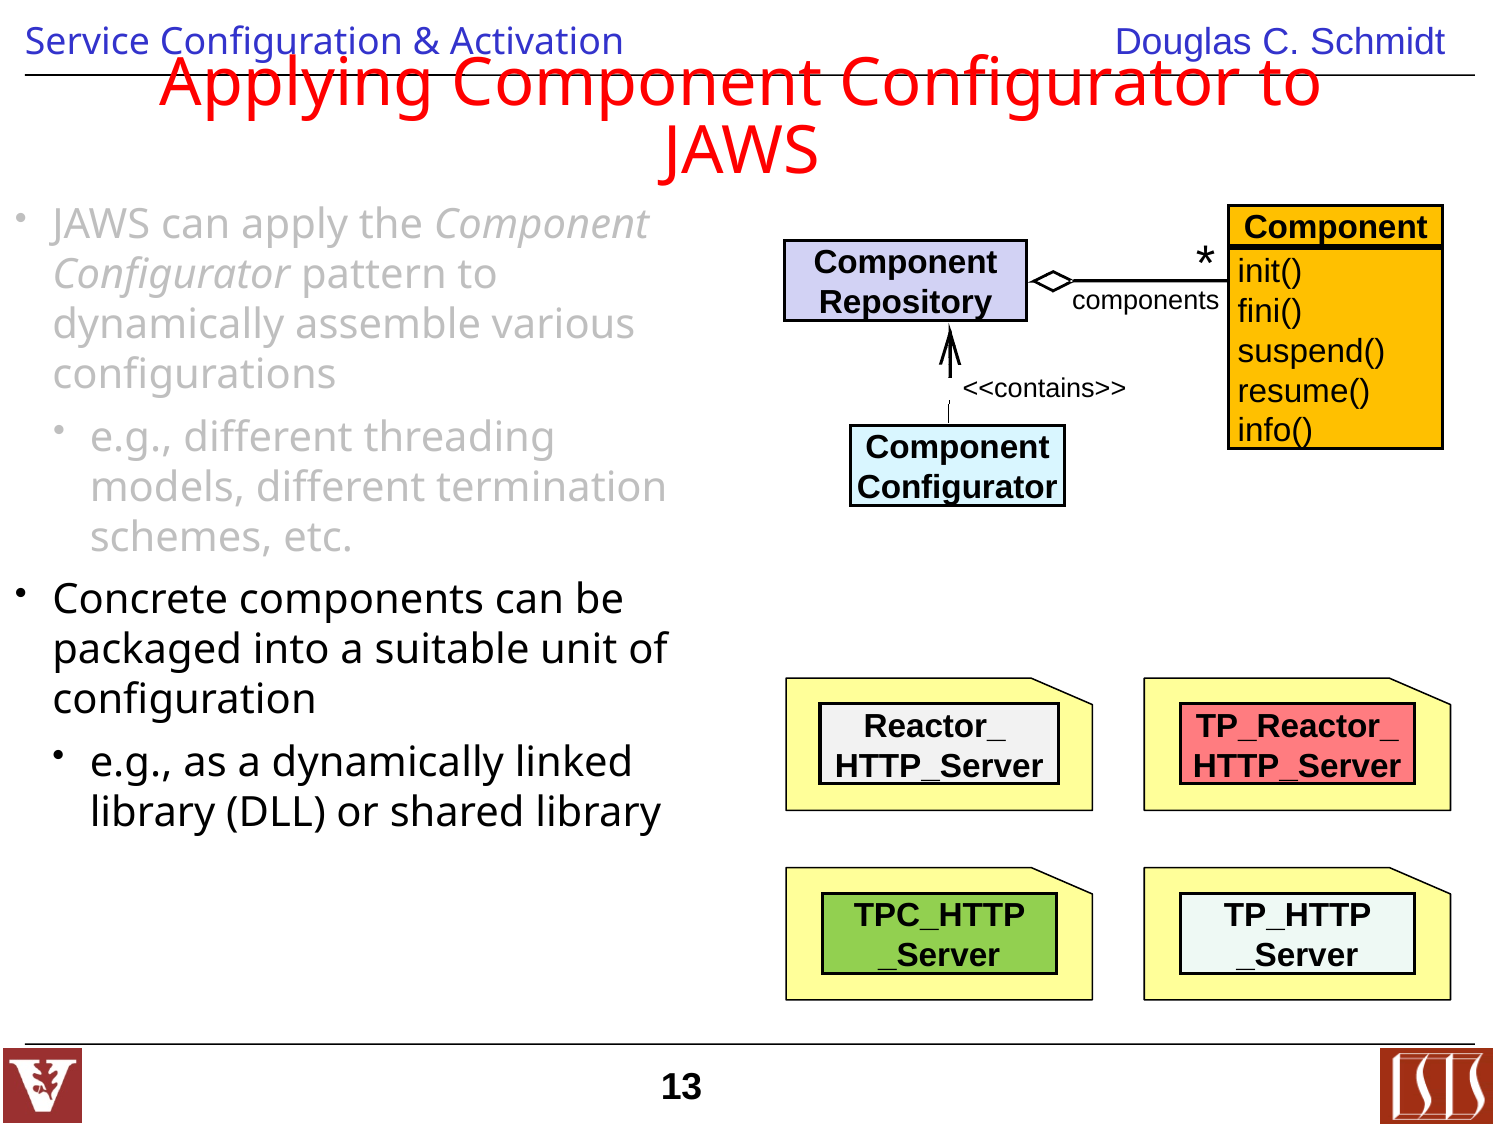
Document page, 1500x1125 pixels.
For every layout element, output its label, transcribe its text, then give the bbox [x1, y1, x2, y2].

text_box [1144, 677, 1451, 811]
text_box [1035, 270, 1079, 292]
text_box Component Configurator [850, 425, 1065, 506]
text_box [1039, 274, 1067, 288]
text_box components [1072, 282, 1220, 316]
text_box [948, 332, 962, 365]
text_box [785, 867, 1093, 1001]
text_box * [1195, 230, 1216, 280]
text_box [1027, 279, 1054, 293]
text_box Component [1228, 205, 1443, 246]
text_box Component Repository [784, 240, 1027, 321]
title Applying Component Configurator to JAWS [70, 43, 1415, 194]
text_box init() fini() suspend() resume() info() [1228, 248, 1443, 449]
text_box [785, 677, 1093, 811]
text_box [948, 364, 952, 378]
text_box <<contains>> [962, 370, 1127, 403]
picture [1380, 1048, 1493, 1124]
text_box * [1195, 281, 1216, 291]
text_box [938, 334, 950, 365]
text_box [1144, 867, 1451, 1001]
text_box [948, 342, 952, 364]
text_box JAWS can apply the Component Configurator pattern to dynamically assemble various configurations e.g., different threading models, different termination schemes, etc. Concrete components can be packaged into a suitable unit of configuration e.g., as a dynamically linked library (DLL) or shared library [0, 189, 733, 842]
text_box [948, 322, 952, 332]
picture [3, 1048, 82, 1123]
